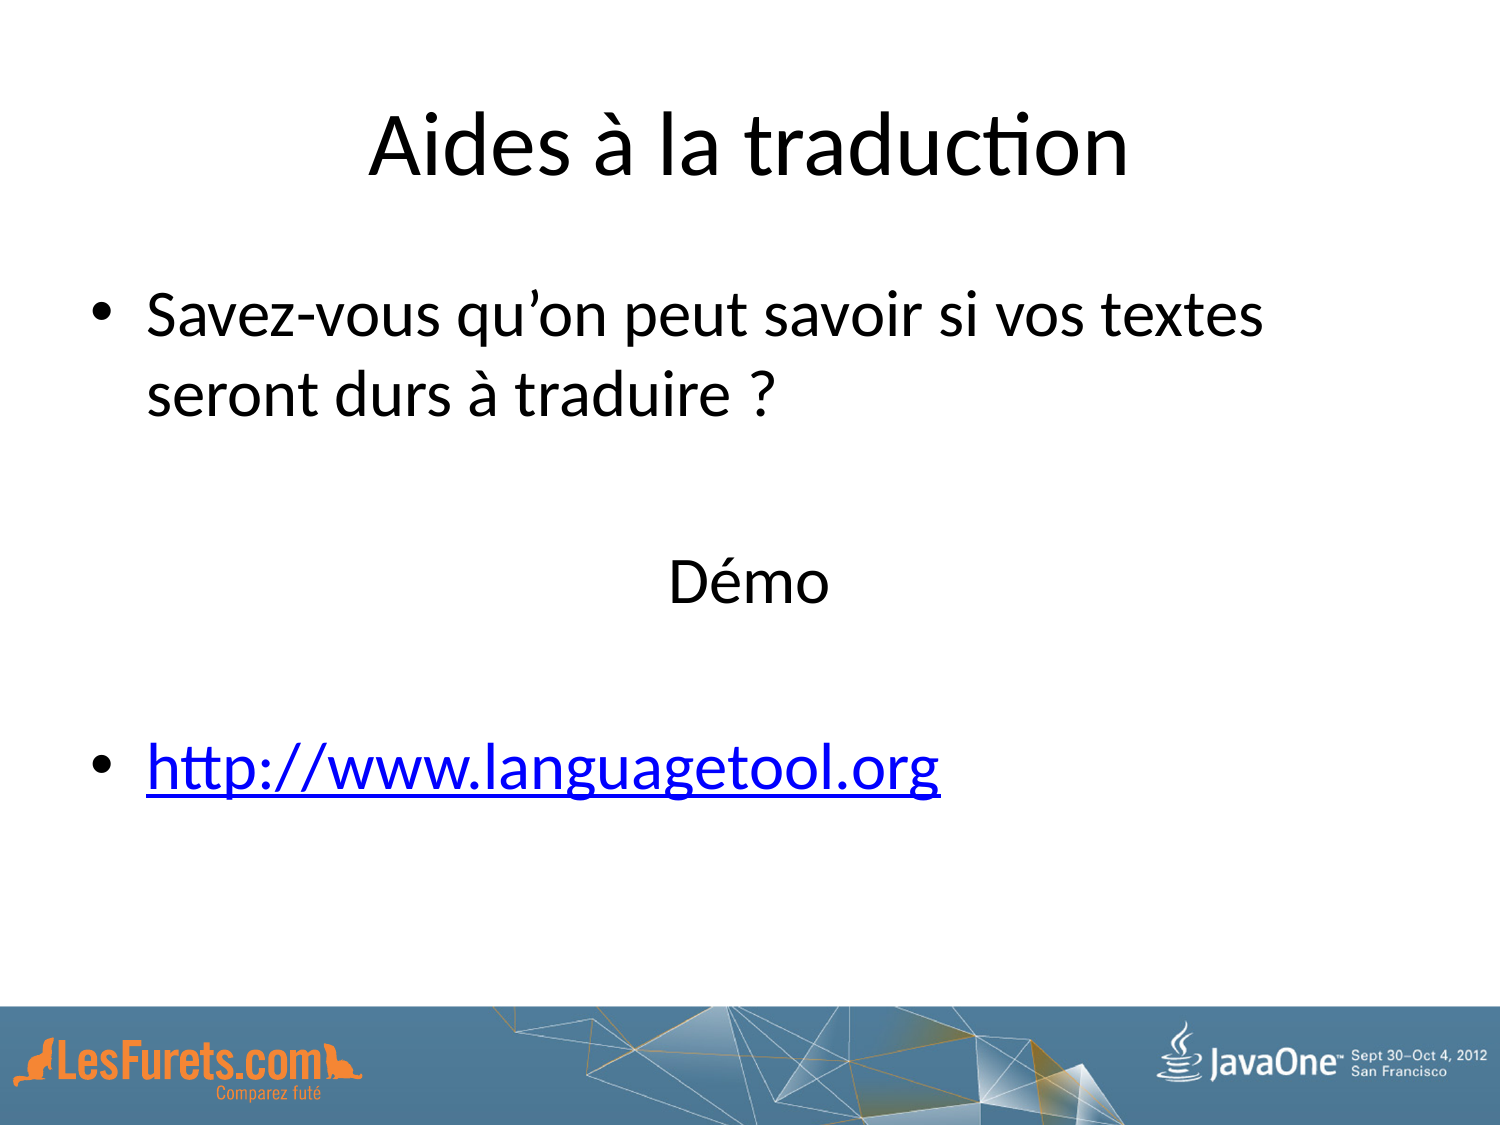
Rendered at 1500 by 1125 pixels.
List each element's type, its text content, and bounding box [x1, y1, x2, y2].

picture [0, 0, 1500, 1125]
title Aides à la traduction [75, 45, 1425, 233]
list Savez-vous qu’on peut savoir si vos textes seront durs à traduire ? Démo http://www.languagetool.org [75, 262, 1425, 1005]
